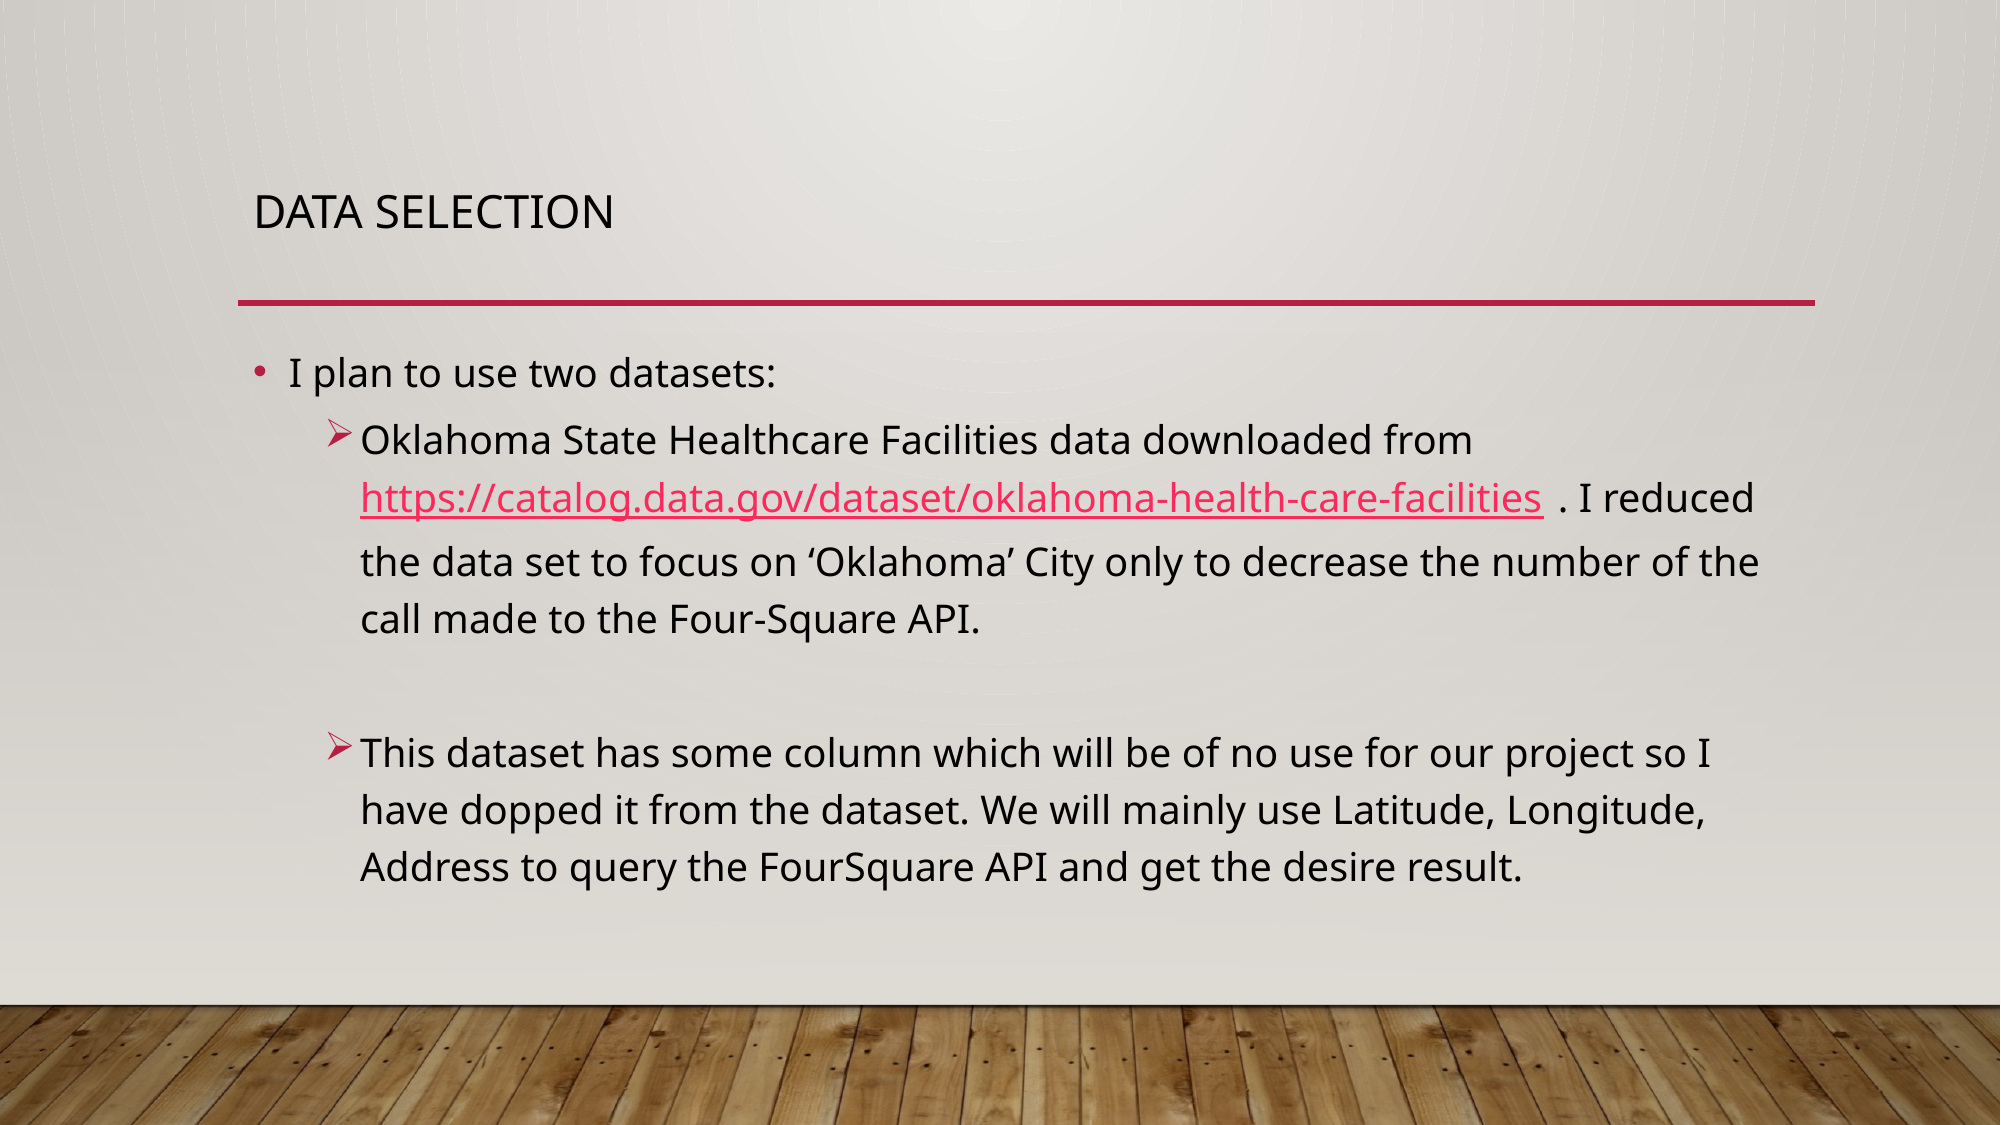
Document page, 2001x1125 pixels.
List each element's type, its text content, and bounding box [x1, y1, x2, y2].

picture [0, 1005, 2000, 1125]
list I plan to use two datasets: Oklahoma State Healthcare Facilities data downloaded from https://catalog.data.gov/dataset/oklahoma-health-care-facilities . I reduced the data set to focus on ‘Oklahoma’ City only to decrease the number of the call made to the Four-Square API. This dataset has some column which will be of no use for our project so I have dopped it from the dataset. We will mainly use Latitude, Longitude, Address to query the FourSquare API and get the desire result. [238, 330, 1814, 897]
title Data Selection [238, 131, 1814, 305]
